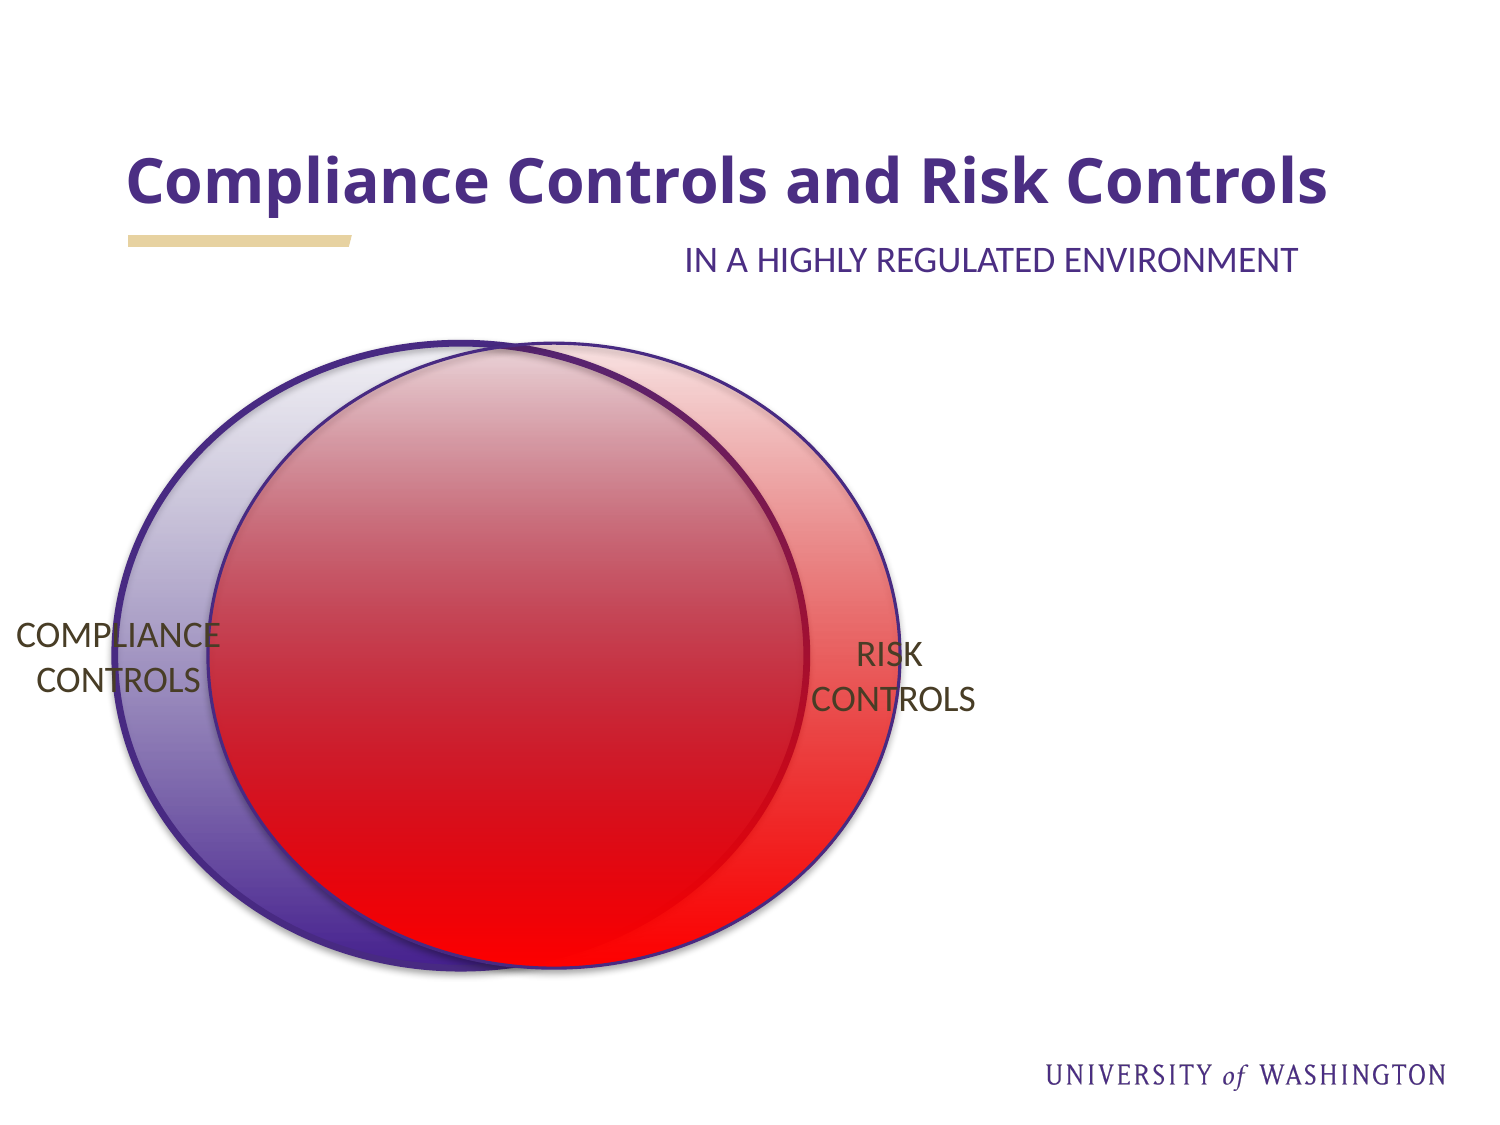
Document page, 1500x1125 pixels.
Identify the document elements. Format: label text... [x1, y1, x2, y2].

text_box [118, 708, 477, 969]
text_box [212, 342, 899, 969]
text_box COMPLIANCE CONTROLS [1, 602, 237, 708]
text_box [119, 342, 501, 602]
text_box RISK CONTROLS [796, 621, 991, 726]
picture [1046, 1064, 1445, 1091]
picture [128, 235, 352, 247]
text_box IN A HIGHLY REGULATED ENVIRONMENT [669, 227, 1315, 288]
title Compliance Controls and Risk Controls [110, 60, 1453, 224]
